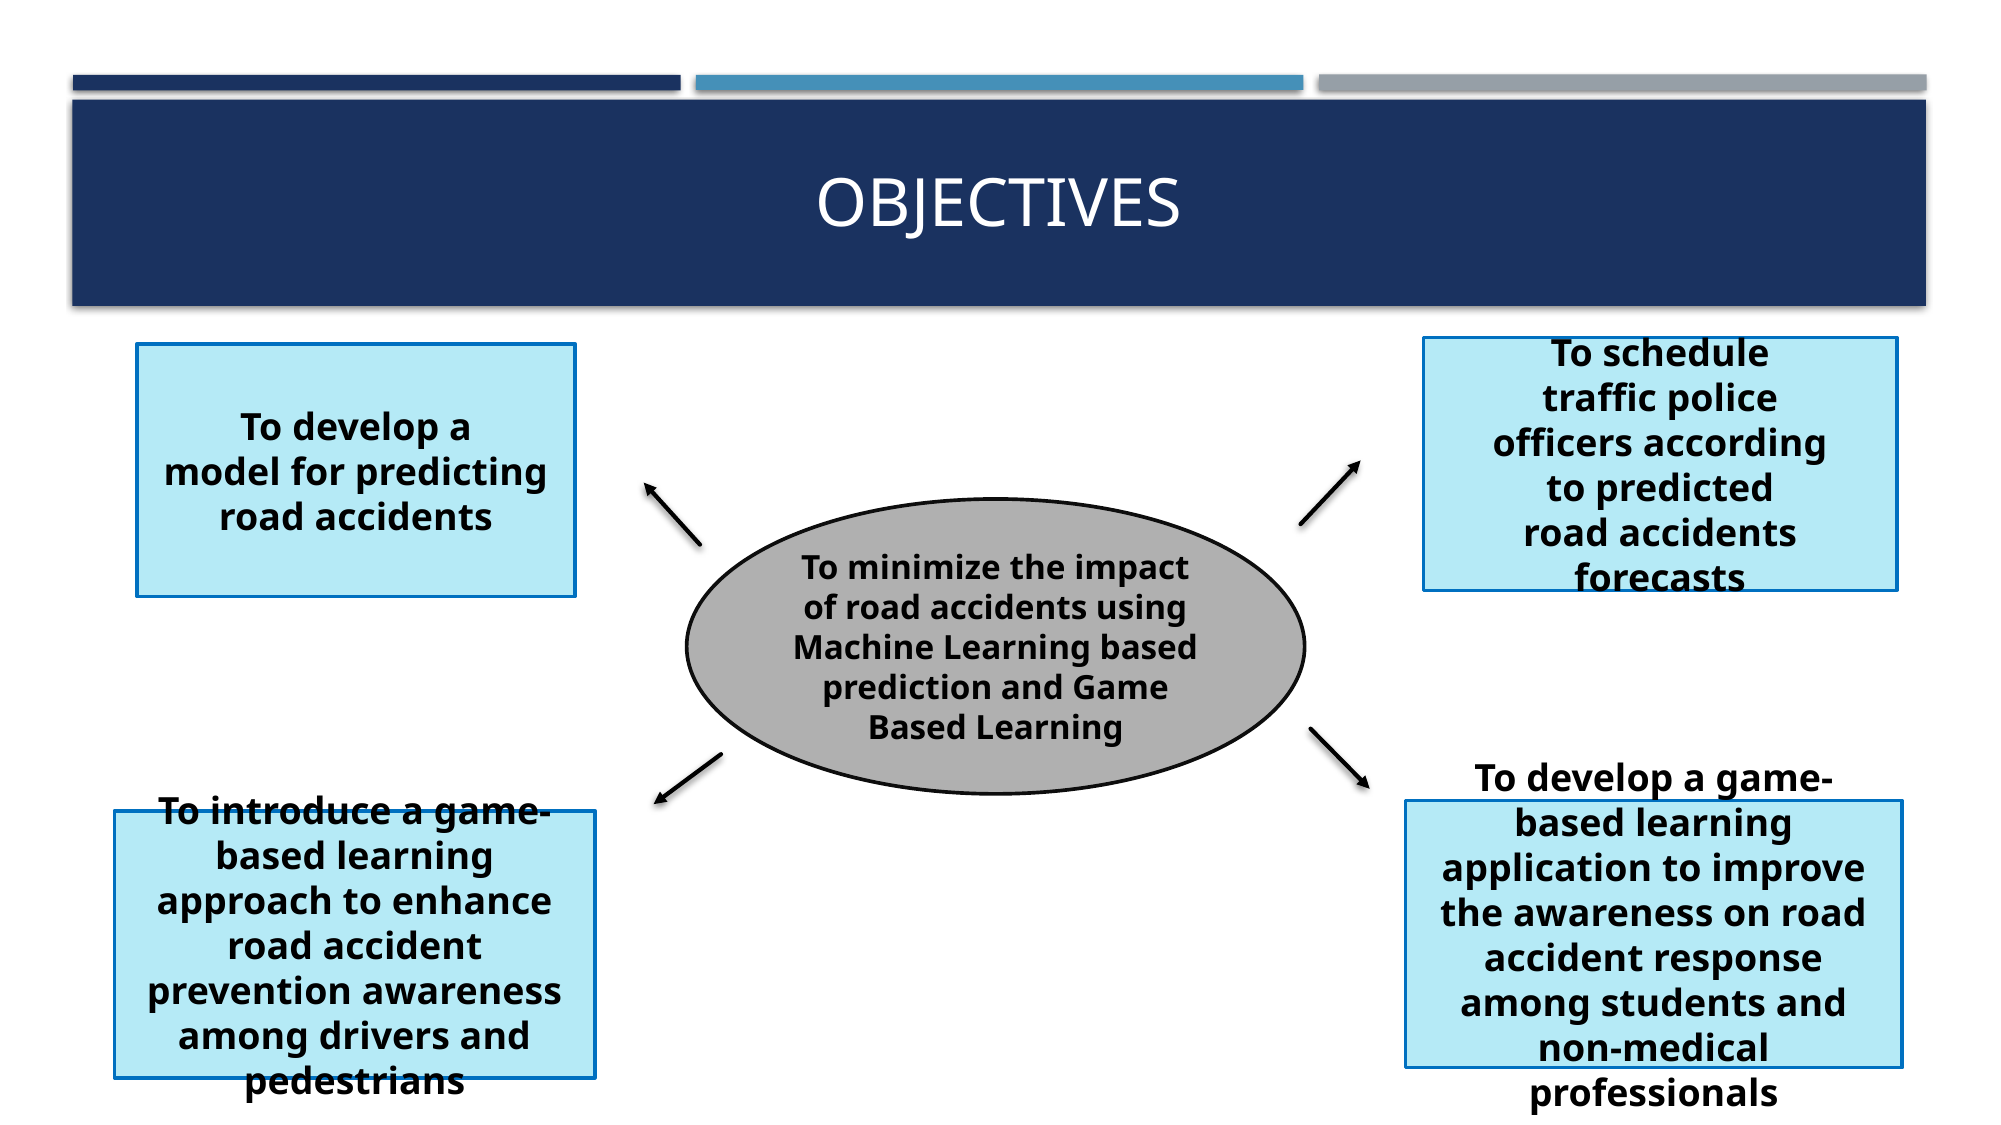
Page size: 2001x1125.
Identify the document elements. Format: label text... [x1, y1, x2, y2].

text_box To minimize the impact of road accidents using Machine Learning based prediction and Game Based Learning [684, 497, 1307, 796]
text_box To develop a game-based learning application to improve the awareness on road accident response among students and non-medical professionals [1404, 799, 1904, 1069]
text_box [643, 482, 701, 546]
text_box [1310, 728, 1371, 790]
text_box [1300, 459, 1362, 525]
text_box To introduce a game-based learning approach to enhance road accident prevention awareness among drivers and pedestrians [113, 809, 597, 1080]
text_box To schedule traffic police officers according to predicted road accidents forecasts [1422, 336, 1899, 592]
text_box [653, 753, 722, 805]
text_box To develop a model for predicting road accidents [135, 342, 577, 598]
title Objectives [94, 119, 1904, 282]
